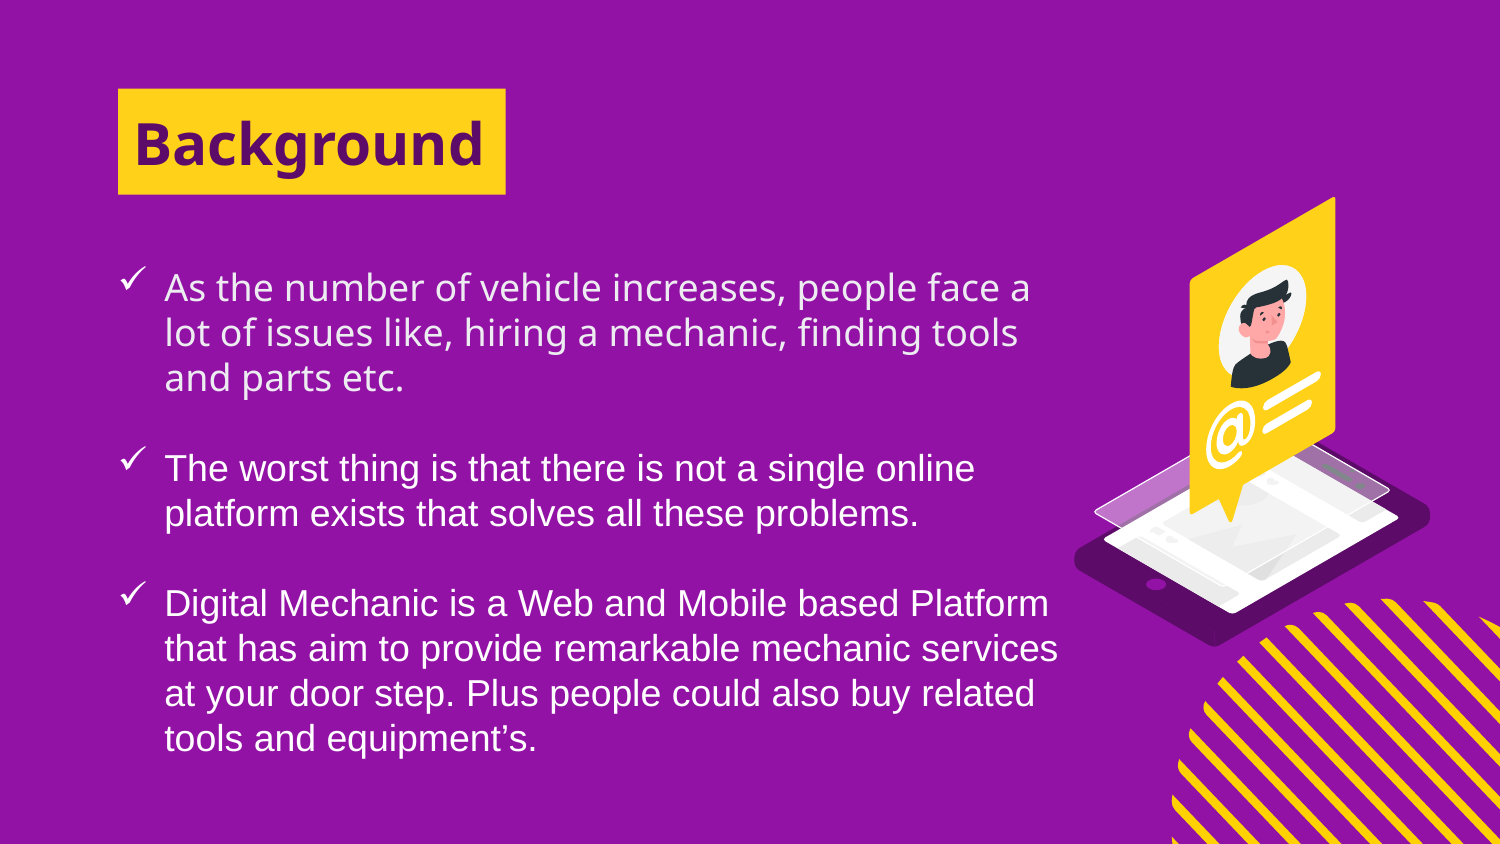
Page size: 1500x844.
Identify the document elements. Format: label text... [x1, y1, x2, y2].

subtitle As the number of vehicle increases, people face a lot of issues like, hiring a mechanic, finding tools and parts etc. The worst thing is that there is not a single online platform exists that solves all these problems. Digital Mechanic is a Web and Mobile based Platform that has aim to provide remarkable mechanic services at your door step. Plus people could also buy related tools and equipment’s. [102, 249, 1075, 821]
title Background [118, 88, 506, 195]
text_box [1074, 196, 1431, 647]
